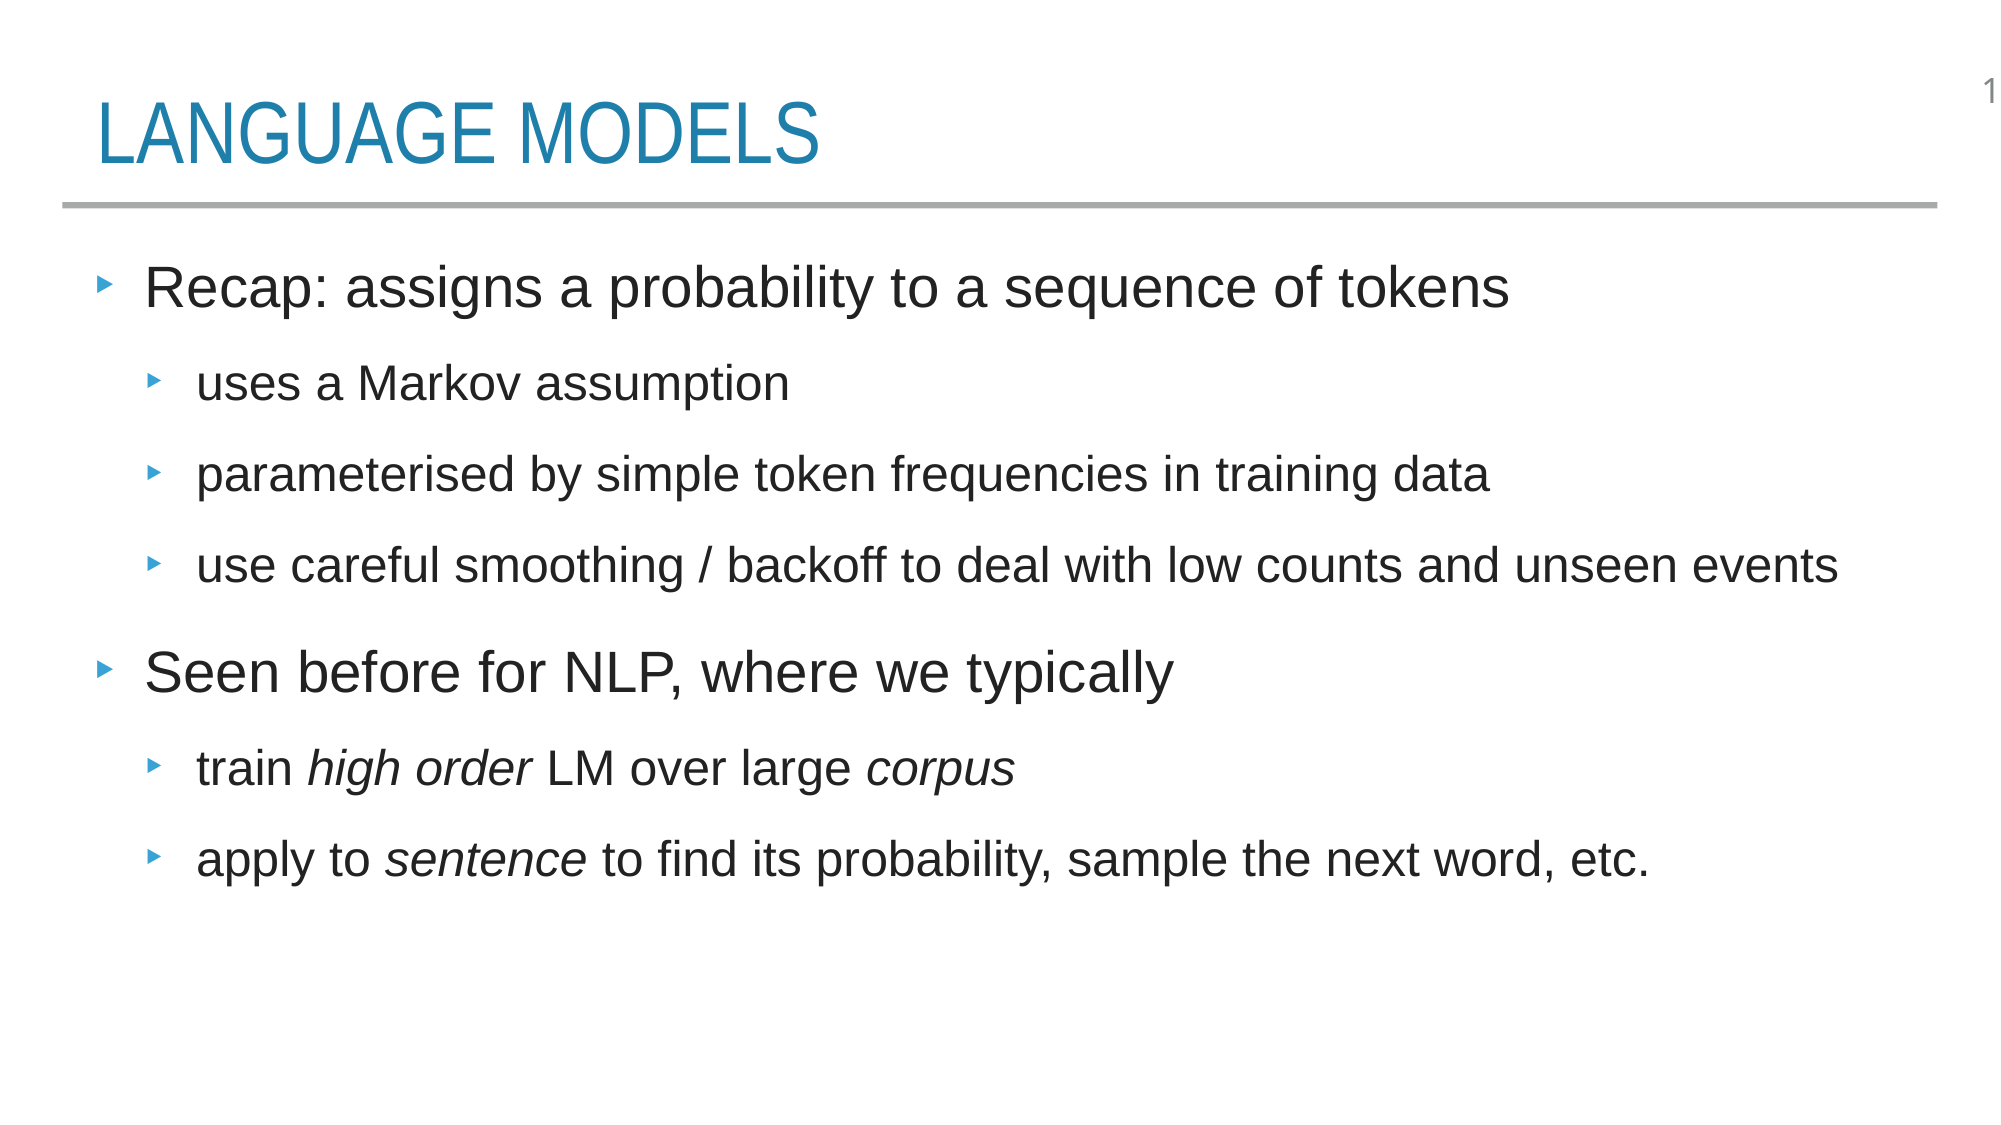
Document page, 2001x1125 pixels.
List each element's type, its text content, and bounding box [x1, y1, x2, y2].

title Language models [87, 0, 1964, 190]
list Recap: assigns a probability to a sequence of tokens uses a Markov assumption parameterised by simple token frequencies in training data use careful smoothing / backoff to deal with low counts and unseen events Seen before for NLP, where we typically train high order LM over large corpus apply to sentence to find its probability, sample the next word, etc. [84, 240, 1961, 1067]
